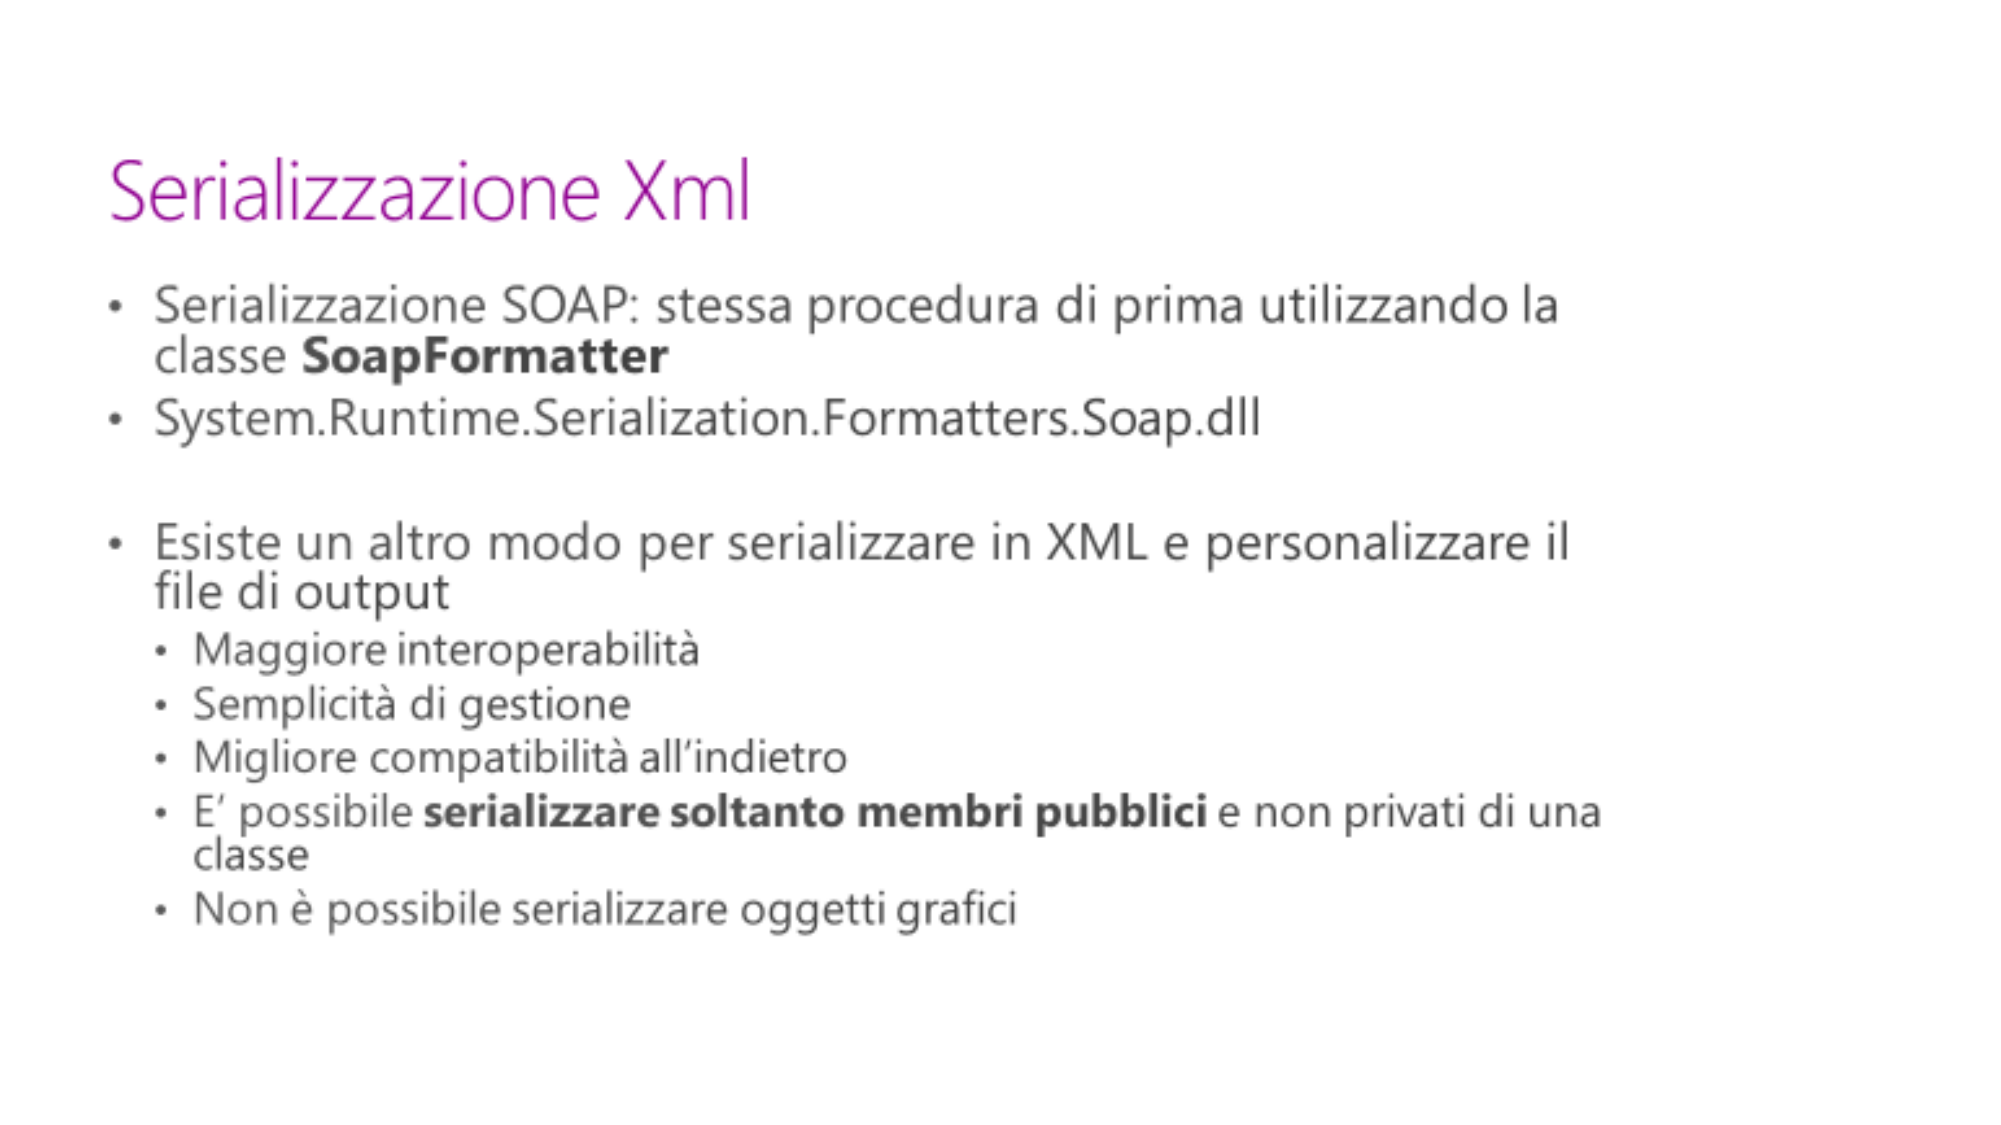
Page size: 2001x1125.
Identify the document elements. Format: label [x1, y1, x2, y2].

picture [37, 100, 1697, 1035]
